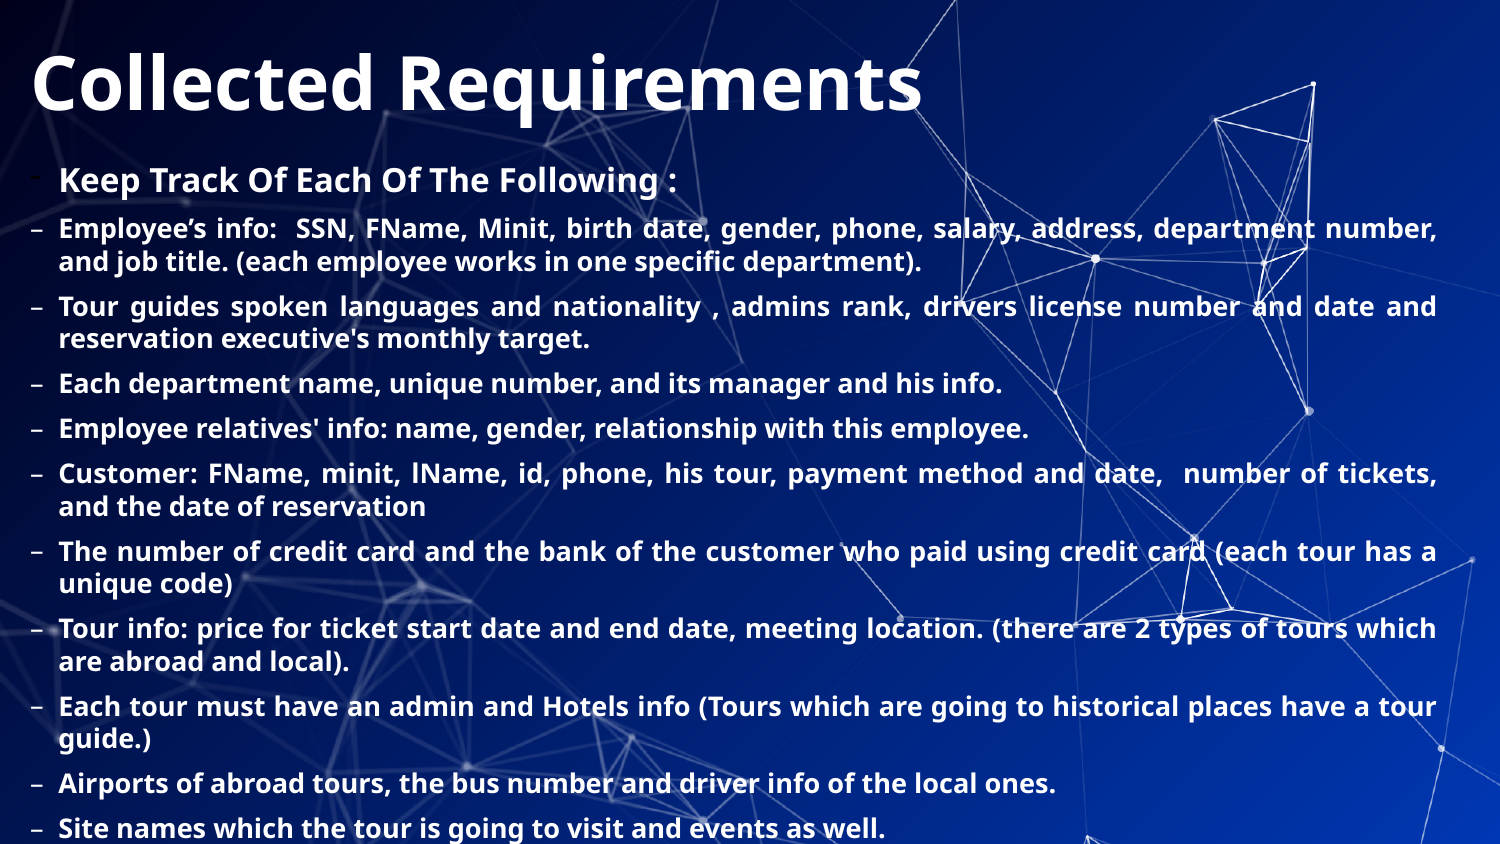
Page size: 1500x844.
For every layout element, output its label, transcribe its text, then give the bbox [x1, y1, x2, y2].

picture [0, 0, 1500, 844]
list Keep Track Of Each Of The Following : Employee’s info: SSN, FName, Minit, birth date, gender, phone, salary, address, department number, and job title. (each employee works in one specific department). Tour guides spoken languages and nationality , admins rank, drivers license number and date and reservation executive's monthly target. Each department name, unique number, and its manager and his info. Employee relatives' info: name, gender, relationship with this employee. Customer: FName, minit, lName, id, phone, his tour, payment method and date, number of tickets, and the date of reservation The number of credit card and the bank of the customer who paid using credit card (each tour has a unique code) Tour info: price for ticket start date and end date, meeting location. (there are 2 types of tours which are abroad and local). Each tour must have an admin and Hotels info (Tours which are going to historical places have a tour guide.) Airports of abroad tours, the bus number and driver info of the local ones. Site names which the tour is going to visit and events as well. [30, 159, 1438, 820]
title Collected Requirements [30, 0, 1019, 125]
slide_number 5 [1391, 779, 1482, 844]
